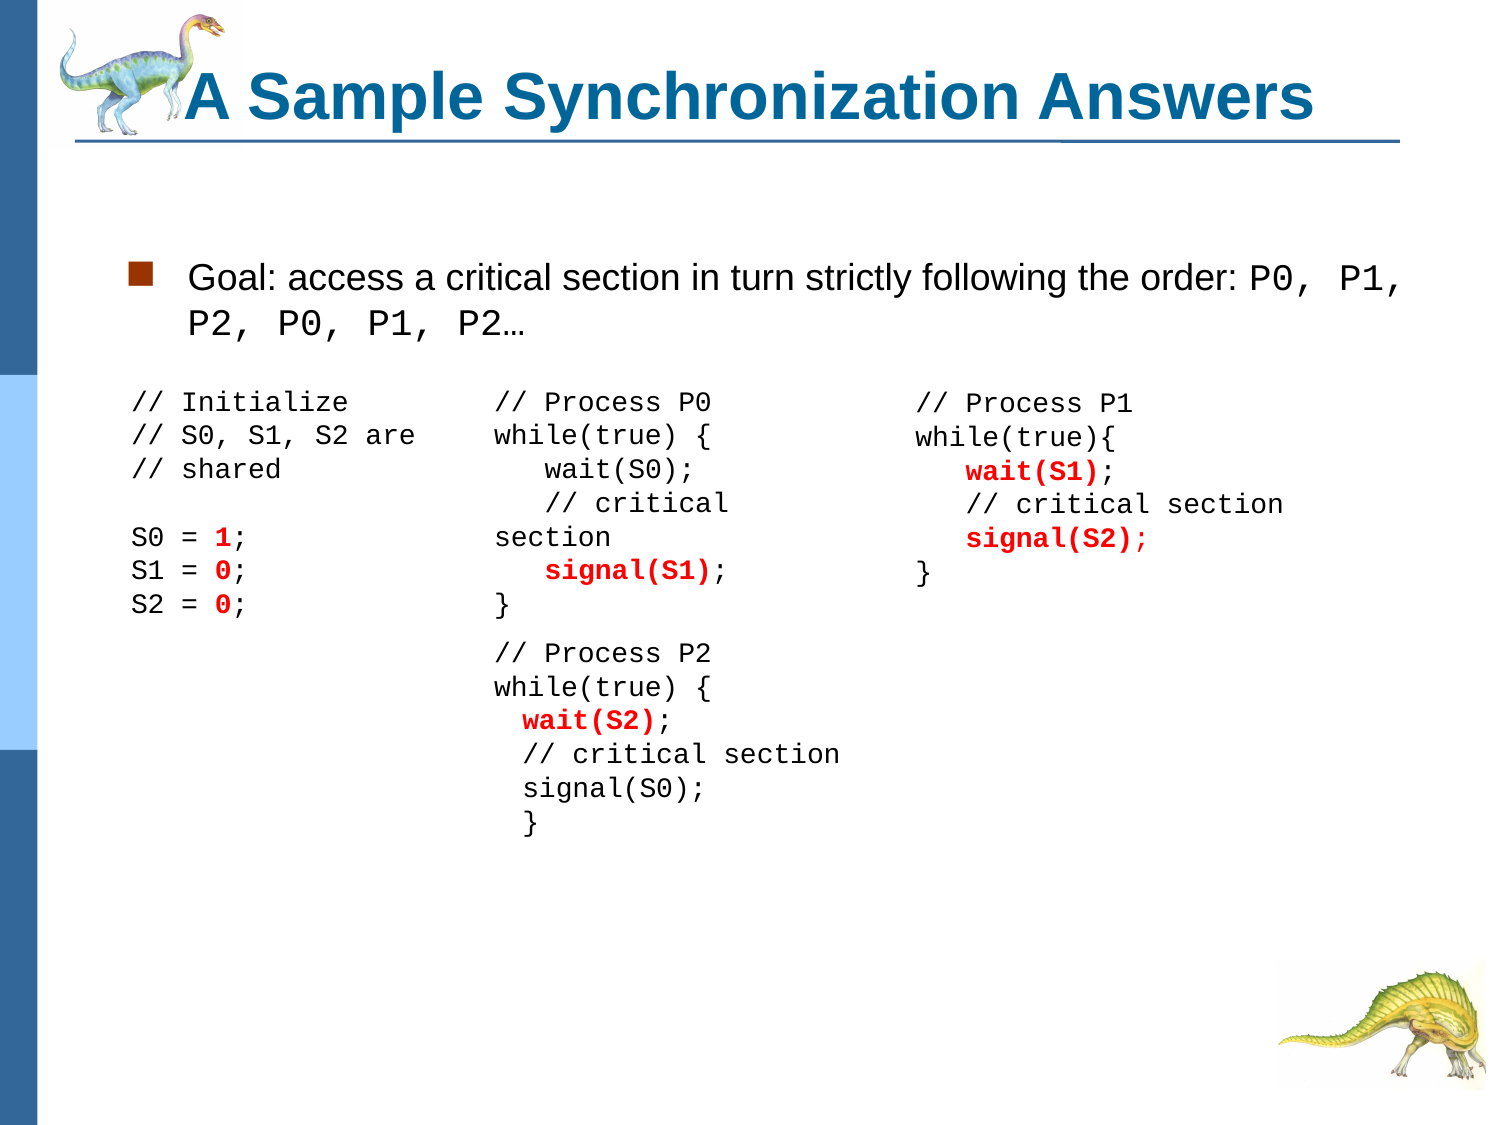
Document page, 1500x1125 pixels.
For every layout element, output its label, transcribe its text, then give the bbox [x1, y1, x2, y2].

text_box // Initialize // S0, S1, S2 are // shared S0 = 1; S1 = 0; S2 = 0; [116, 375, 447, 627]
title A Sample Synchronization Answers [75, 45, 1425, 141]
picture [46, 0, 243, 149]
list Goal: access a critical section in turn strictly following the order: P0, P1, P2, P0, P1, P2… [116, 245, 1467, 331]
text_box // Process P1 while(true){ wait(S1); // critical section signal(S2); } [900, 377, 1320, 629]
text_box // Process P2 while(true) { wait(S2); // critical section signal(S0); } [479, 627, 1235, 845]
picture [1275, 959, 1486, 1090]
text_box // Process P0 while(true) { wait(S0); // critical section signal(S1); } [479, 375, 877, 627]
